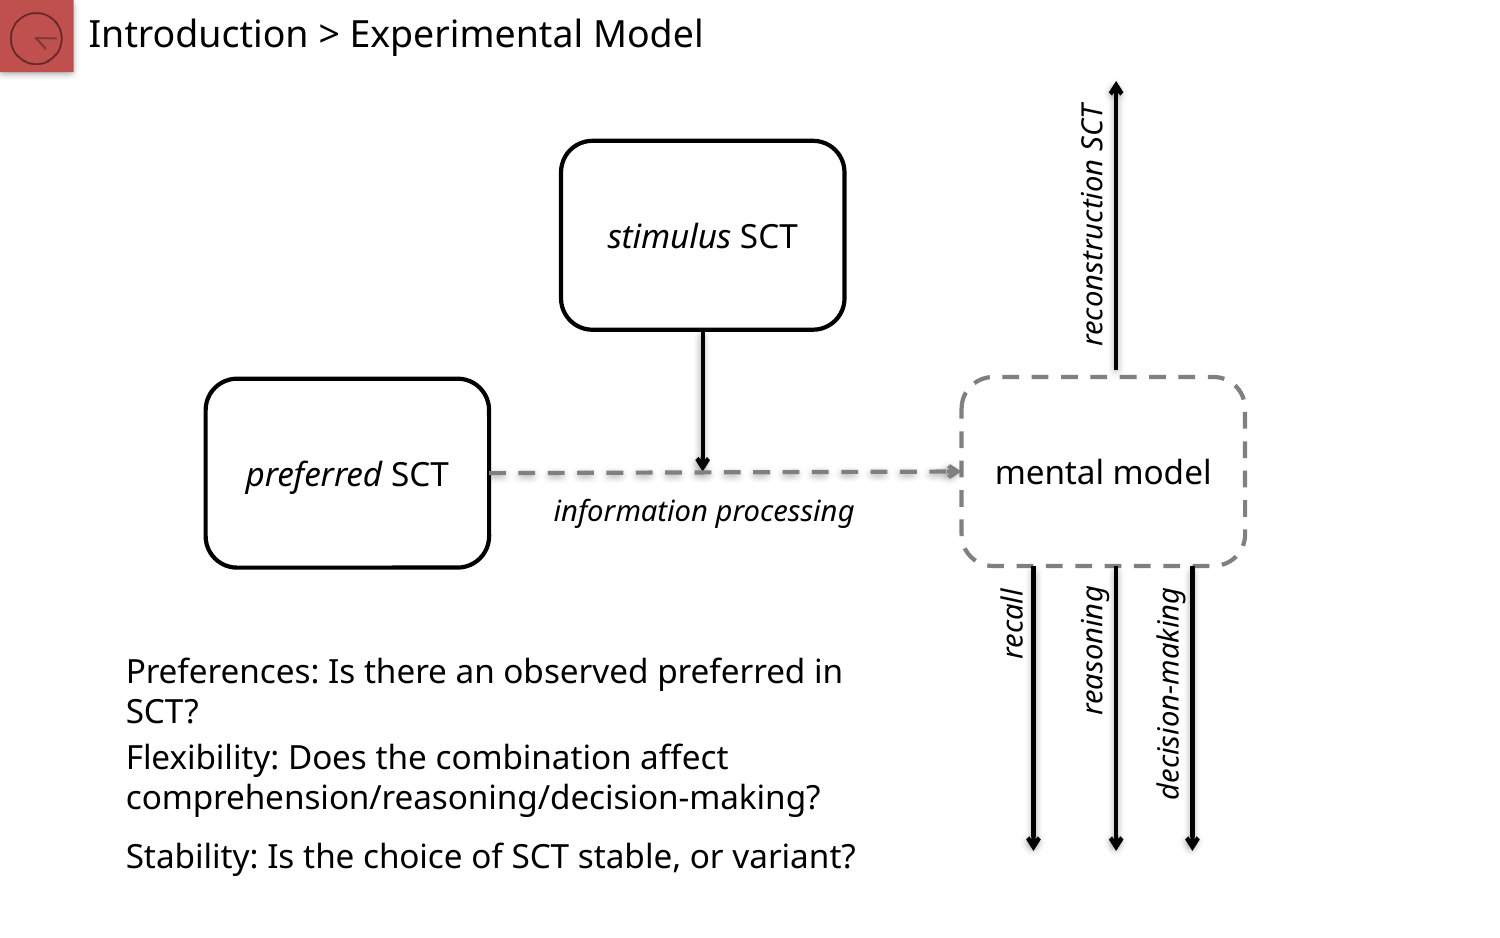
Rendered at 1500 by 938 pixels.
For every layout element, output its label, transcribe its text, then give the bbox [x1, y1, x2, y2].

text_box preferred SCT [203, 376, 492, 570]
text_box reconstruction SCT [1065, 90, 1111, 362]
text_box Introduction > Experimental Model [78, 3, 906, 63]
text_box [488, 471, 962, 536]
text_box decision-making [1141, 572, 1188, 816]
text_box Stability: Is the choice of SCT stable, or variant? [111, 827, 948, 882]
text_box mental model [959, 374, 1248, 569]
picture [0, 0, 74, 73]
text_box reasoning [1065, 571, 1112, 731]
text_box Preferences: Is there an observed preferred in SCT? [111, 643, 868, 729]
text_box recall [986, 574, 1029, 675]
text_box Flexibility: Does the combination affect comprehension/reasoning/decision-making? [111, 729, 948, 824]
text_box stimulus SCT [558, 138, 847, 332]
